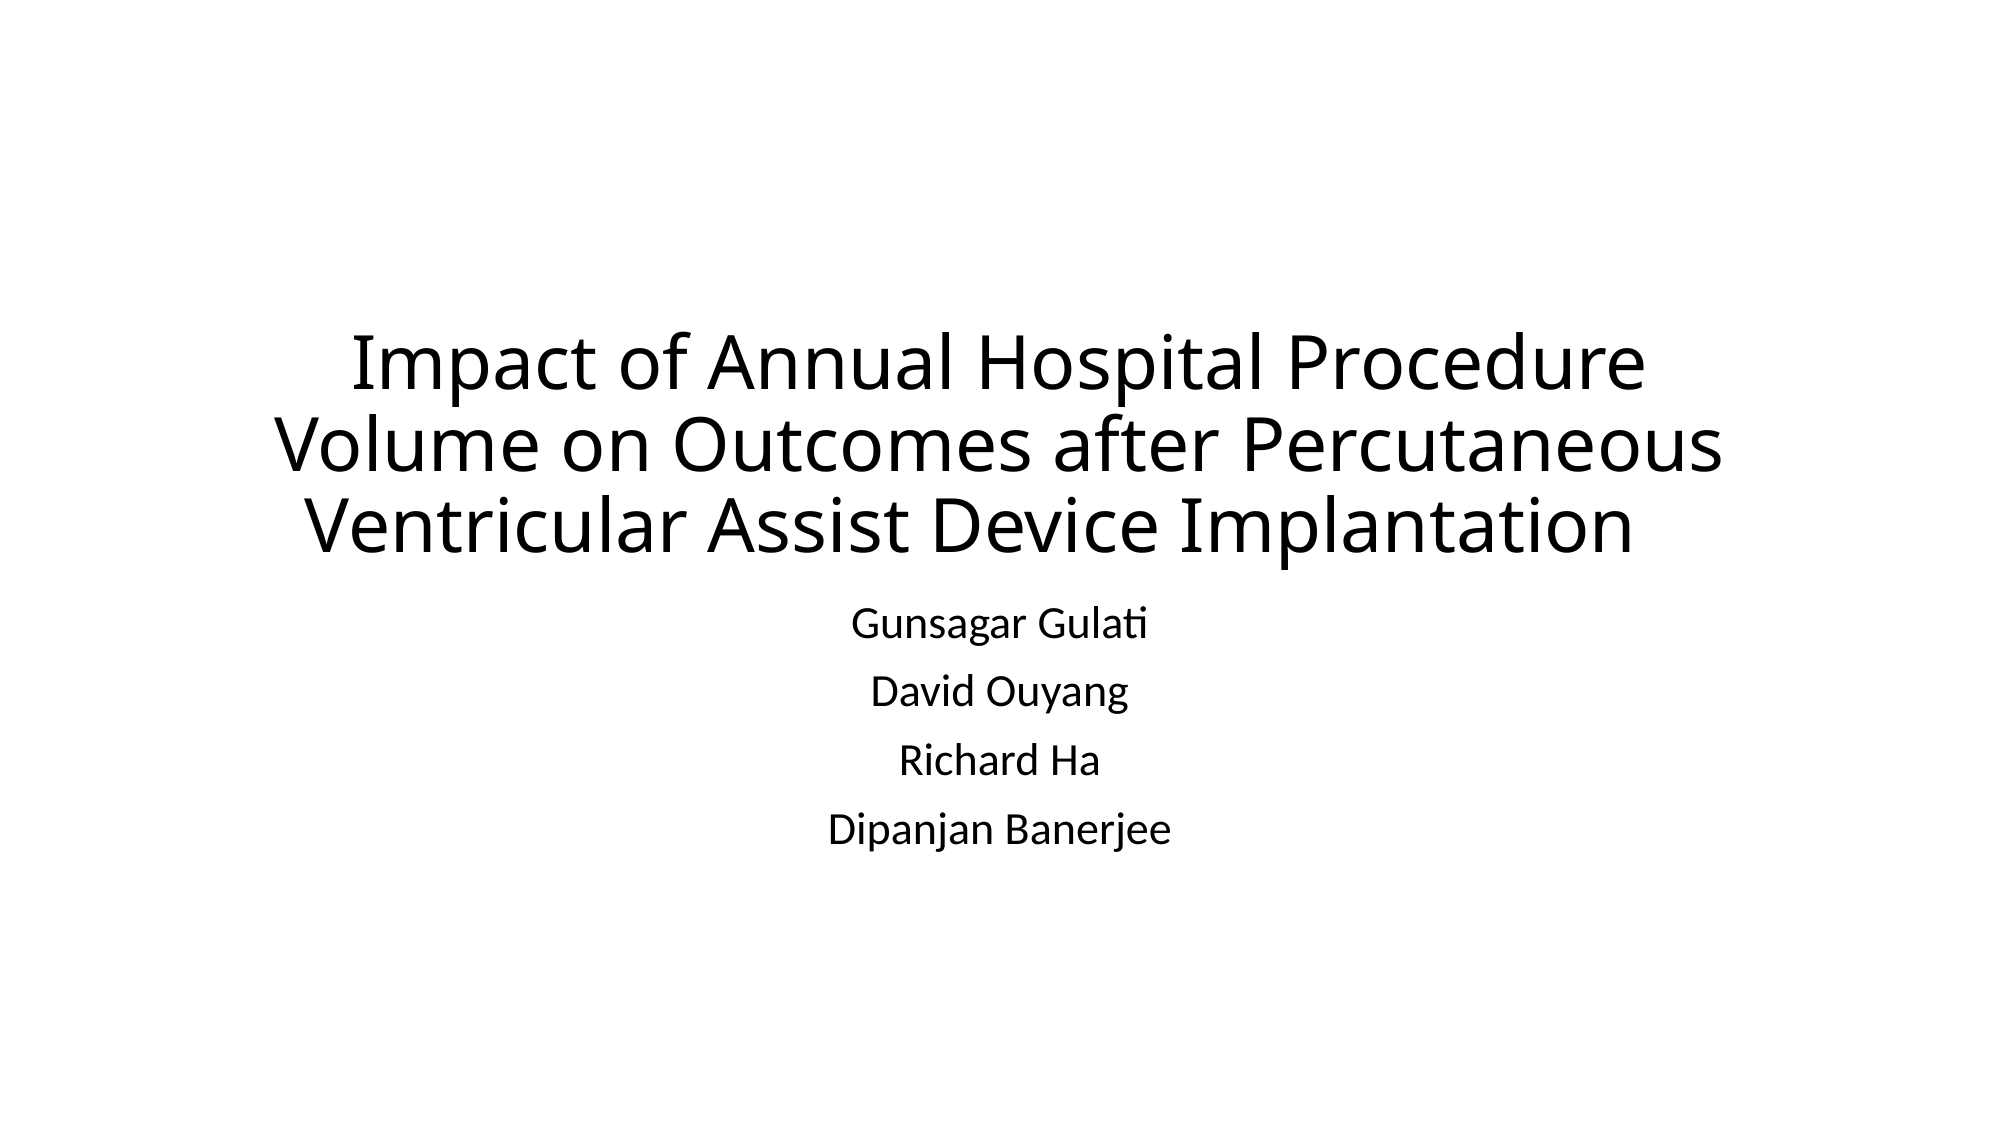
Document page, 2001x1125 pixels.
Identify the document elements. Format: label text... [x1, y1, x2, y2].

title Impact of Annual Hospital Procedure Volume on Outcomes after Percutaneous Ventricular Assist Device Implantation [249, 184, 1750, 576]
subtitle Gunsagar Gulati David Ouyang Richard Ha Dipanjan Banerjee [249, 590, 1750, 863]
